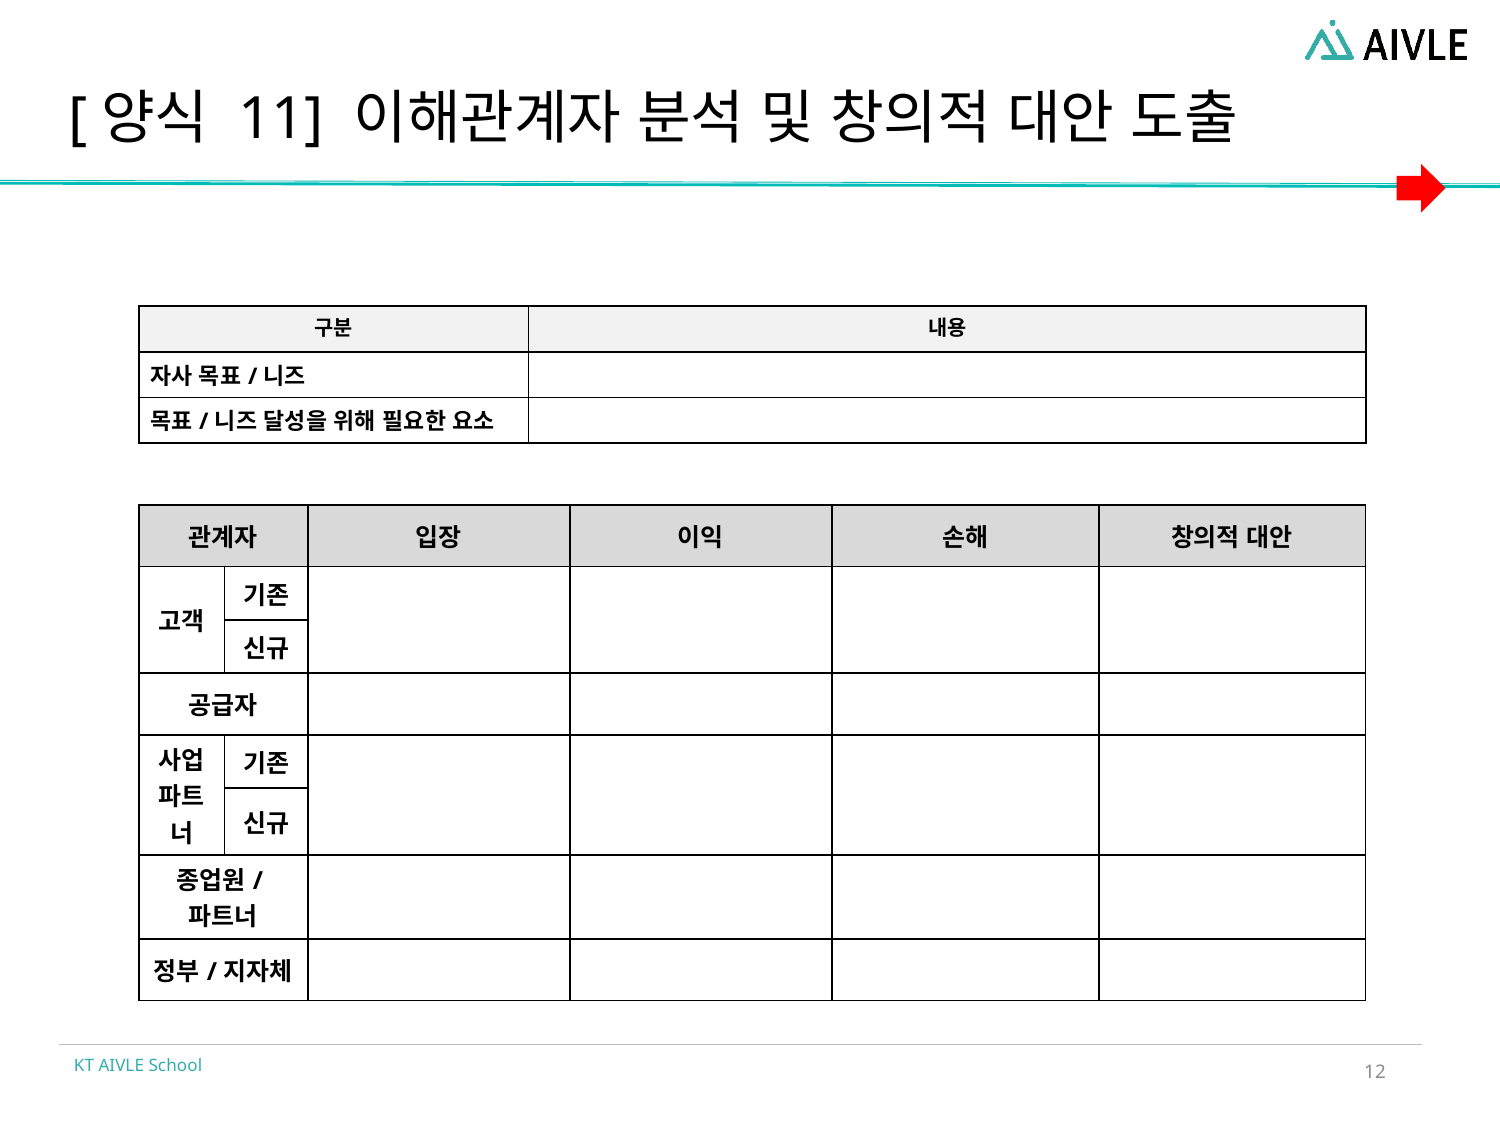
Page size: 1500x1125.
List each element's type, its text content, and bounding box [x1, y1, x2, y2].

table_cell [309, 940, 569, 1000]
table_cell [1100, 567, 1365, 672]
table_header 이익 [571, 506, 831, 566]
text_box [1396, 163, 1446, 213]
table_cell [1100, 940, 1365, 1000]
table_cell [309, 856, 569, 938]
picture [1305, 20, 1467, 60]
table_header 창의적 대안 [1100, 506, 1365, 566]
table_cell 신규 [225, 621, 307, 672]
table_cell [571, 567, 831, 672]
table_header 구분 [140, 307, 528, 351]
table_cell [833, 736, 1098, 854]
table_cell 자사 목표/니즈 [140, 353, 528, 397]
table_cell 기존 [225, 736, 307, 787]
table_cell 종업원/파트너 [140, 856, 307, 938]
table_cell [571, 674, 831, 734]
table_cell [309, 674, 569, 734]
table_cell [529, 398, 1365, 442]
table_cell [571, 940, 831, 1000]
table_cell 신규 [225, 789, 307, 854]
title [양식 11] 이해관계자 분석 및 창의적 대안 도출 [68, 80, 1423, 151]
table_cell [833, 856, 1098, 938]
table_cell [833, 674, 1098, 734]
table_cell [1100, 674, 1365, 734]
table_header 관계자 [140, 506, 307, 566]
table_cell 정부/지자체 [140, 940, 307, 1000]
table_header 내용 [529, 307, 1365, 351]
table_cell 고객 [140, 567, 224, 672]
table_cell [571, 856, 831, 938]
table_cell 공급자 [140, 674, 307, 734]
table_cell [1100, 856, 1365, 938]
table_cell [529, 353, 1365, 397]
table_cell [309, 567, 569, 672]
table_header 입장 [309, 506, 569, 566]
table_cell [833, 567, 1098, 672]
table_header 손해 [833, 506, 1098, 566]
table_cell 목표/니즈 달성을 위해 필요한 요소 [140, 398, 528, 442]
table_cell [833, 940, 1098, 1000]
table_cell [1100, 736, 1365, 854]
table_cell 사업 파트너 [140, 736, 224, 854]
table_cell 기존 [225, 567, 307, 619]
table_cell [309, 736, 569, 854]
table_cell [571, 736, 831, 854]
